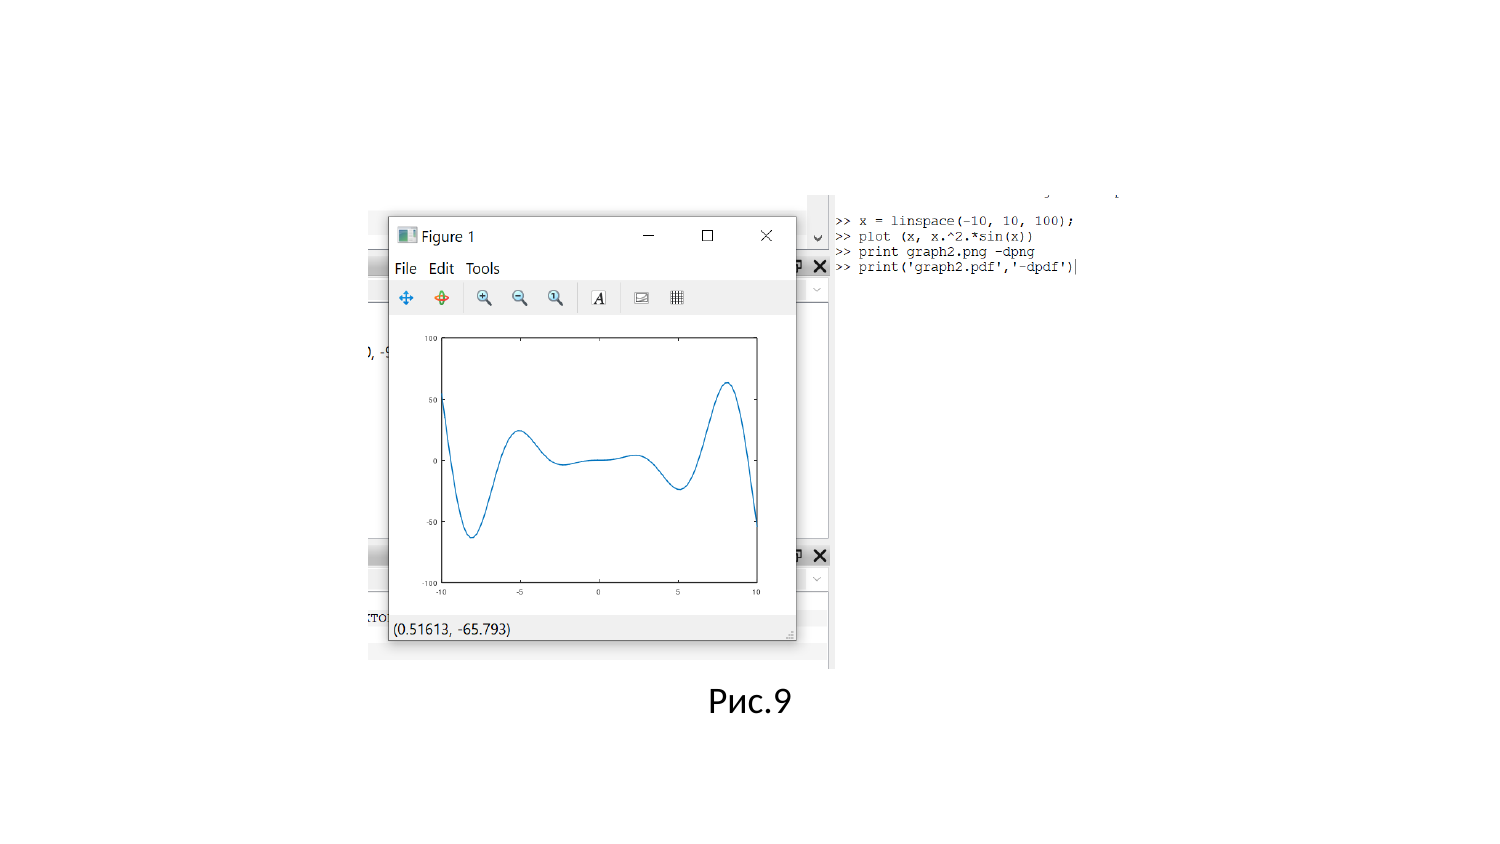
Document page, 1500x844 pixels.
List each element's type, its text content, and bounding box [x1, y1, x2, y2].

text_box Рис.9 [74, 668, 1425, 753]
picture [368, 195, 1134, 669]
